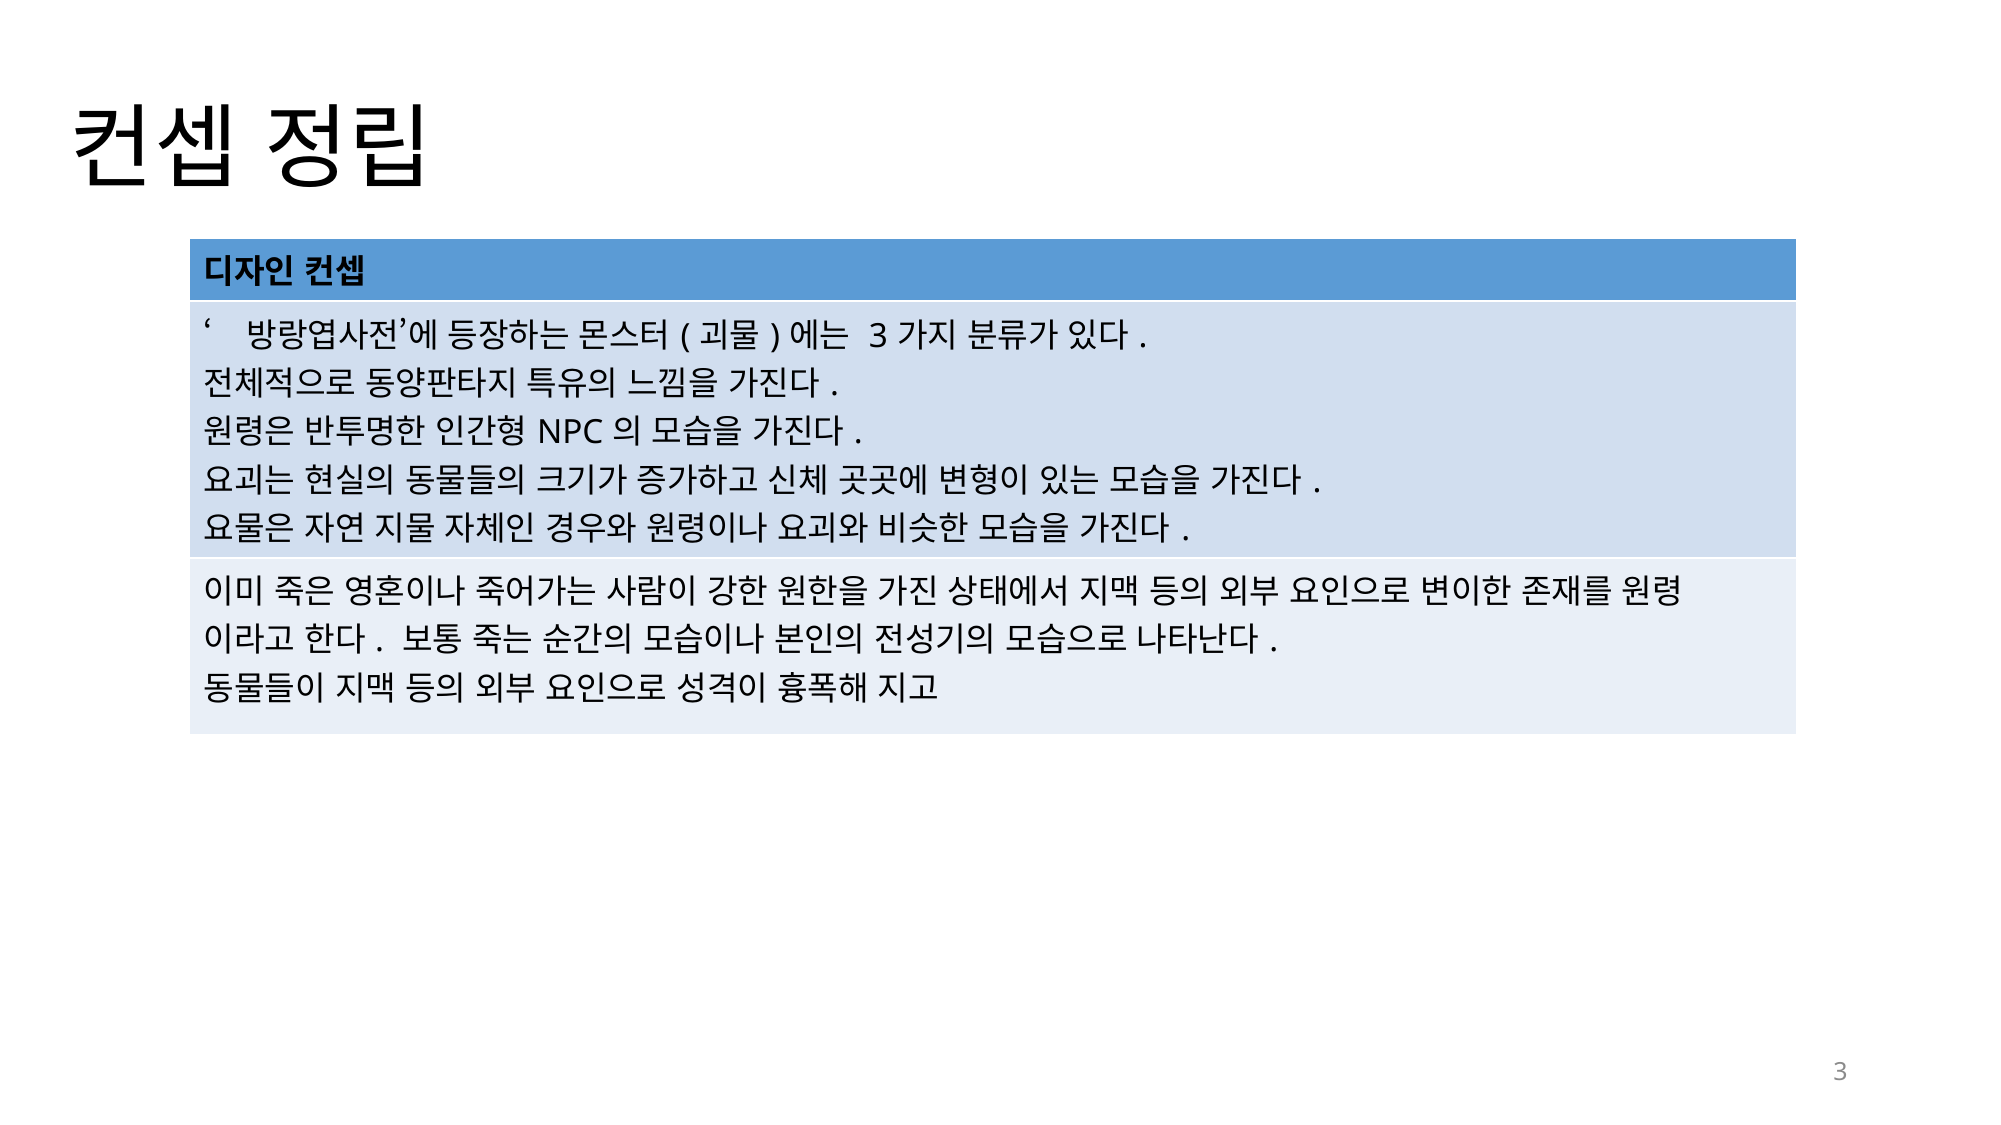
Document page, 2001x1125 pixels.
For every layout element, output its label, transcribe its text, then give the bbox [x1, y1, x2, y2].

table_cell 이미 죽은 영혼이나 죽어가는 사람이 강한 원한을 가진 상태에서 지맥 등의 외부 요인으로 변이한 존재를 원령 이라고 한다. 보통 죽는 순간의 모습이나 본인의 전성기의 모습으로 나타난다. 동물들이 지맥 등의 외부 요인으로 성격이 흉폭해 지고 [190, 559, 1796, 734]
slide_number 3 [1412, 1042, 1863, 1103]
table_header 디자인 컨셉 [190, 239, 1796, 300]
table_cell ‘방랑엽사전’에 등장하는 몬스터(괴물)에는 3가지 분류가 있다. 전체적으로 동양판타지 특유의 느낌을 가진다. 원령은 반투명한 인간형NPC의 모습을 가진다. 요괴는 현실의 동물들의 크기가 증가하고 신체 곳곳에 변형이 있는 모습을 가진다. 요물은 자연 지물 자체인 경우와 원령이나 요괴와 비슷한 모습을 가진다. [190, 302, 1796, 557]
title 컨셉 정립 [55, 62, 1945, 239]
